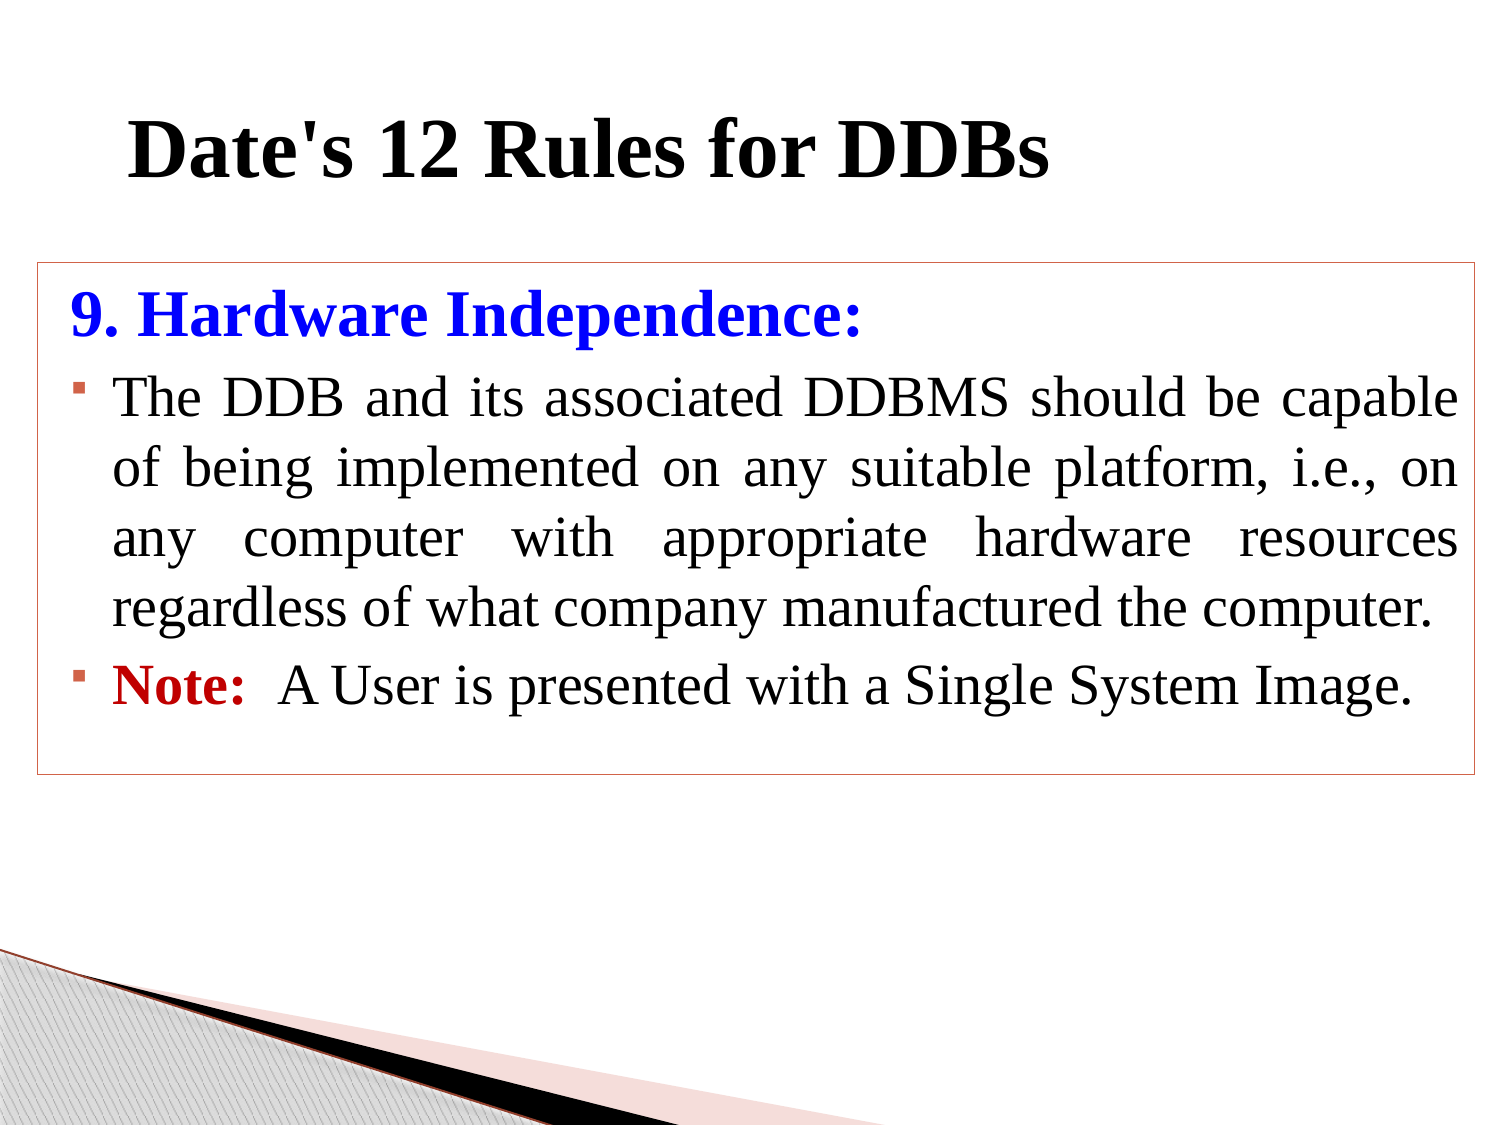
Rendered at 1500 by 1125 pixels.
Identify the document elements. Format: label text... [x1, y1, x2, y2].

list 9. Hardware Independence: The DDB and its associated DDBMS should be capable of being implemented on any suitable platform, i.e., on any computer with appropriate hardware resources regardless of what company manufactured the computer. Note: A User is presented with a Single System Image. [37, 262, 1475, 775]
title Date's 12 Rules for DDBs [112, 50, 1388, 238]
